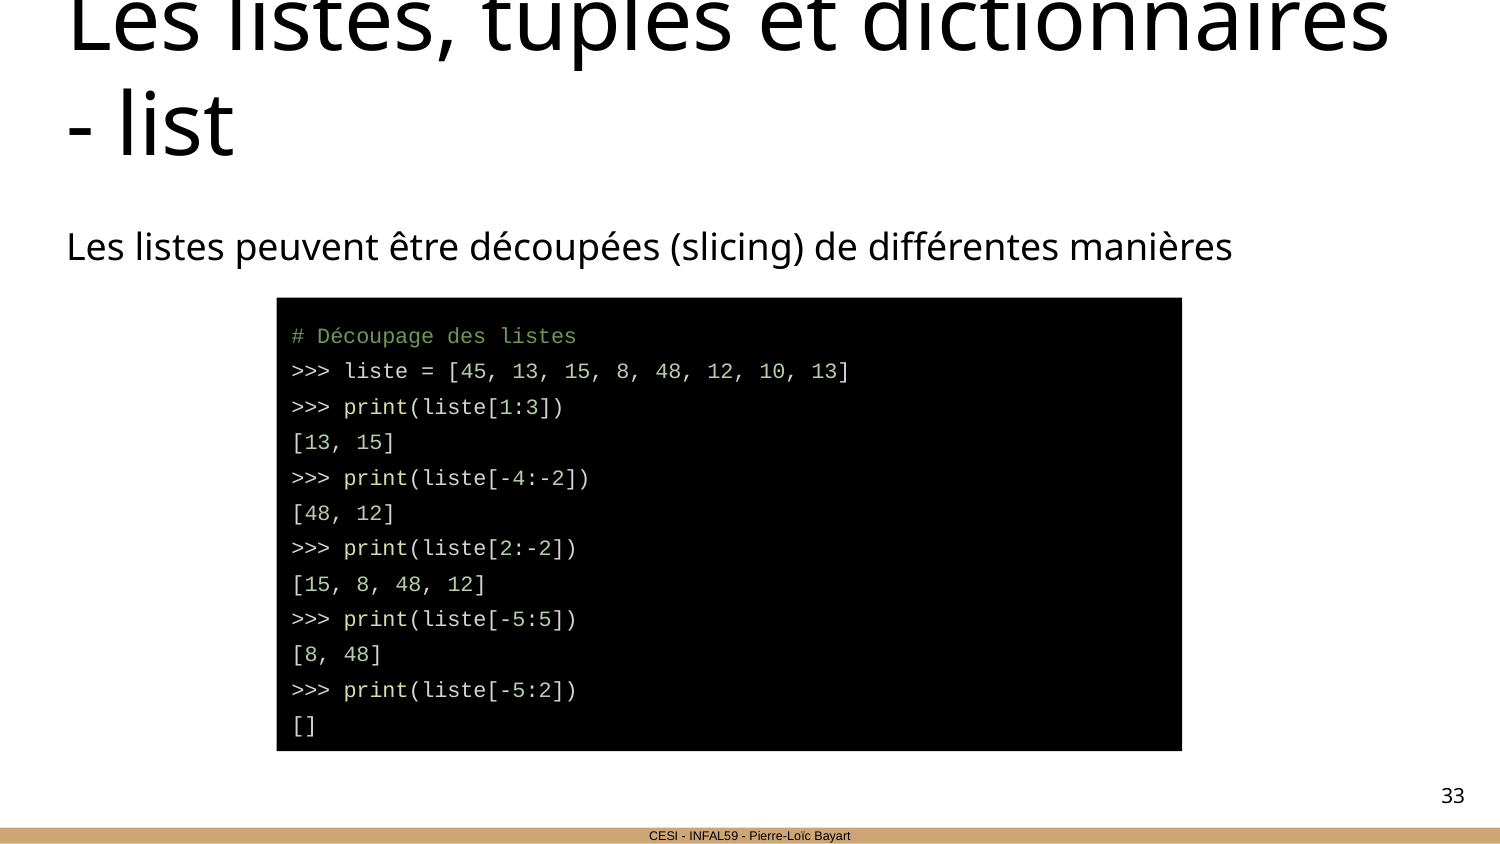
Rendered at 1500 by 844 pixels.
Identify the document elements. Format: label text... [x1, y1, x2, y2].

text_box # Découpage des listes >>> liste = [45, 13, 15, 8, 48, 12, 10, 13] >>> print(liste[1:3]) [13, 15] >>> print(liste[-4:-2]) [48, 12] >>> print(liste[2:-2]) [15, 8, 48, 12] >>> print(liste[-5:5]) [8, 48] >>> print(liste[-5:2]) [] [276, 297, 1183, 752]
list Les listes peuvent être découpées (slicing) de différentes manières [51, 200, 1449, 752]
slide_number ‹#› [1389, 764, 1480, 830]
title Les listes, tuples et dictionnaires - list [51, 51, 1449, 189]
